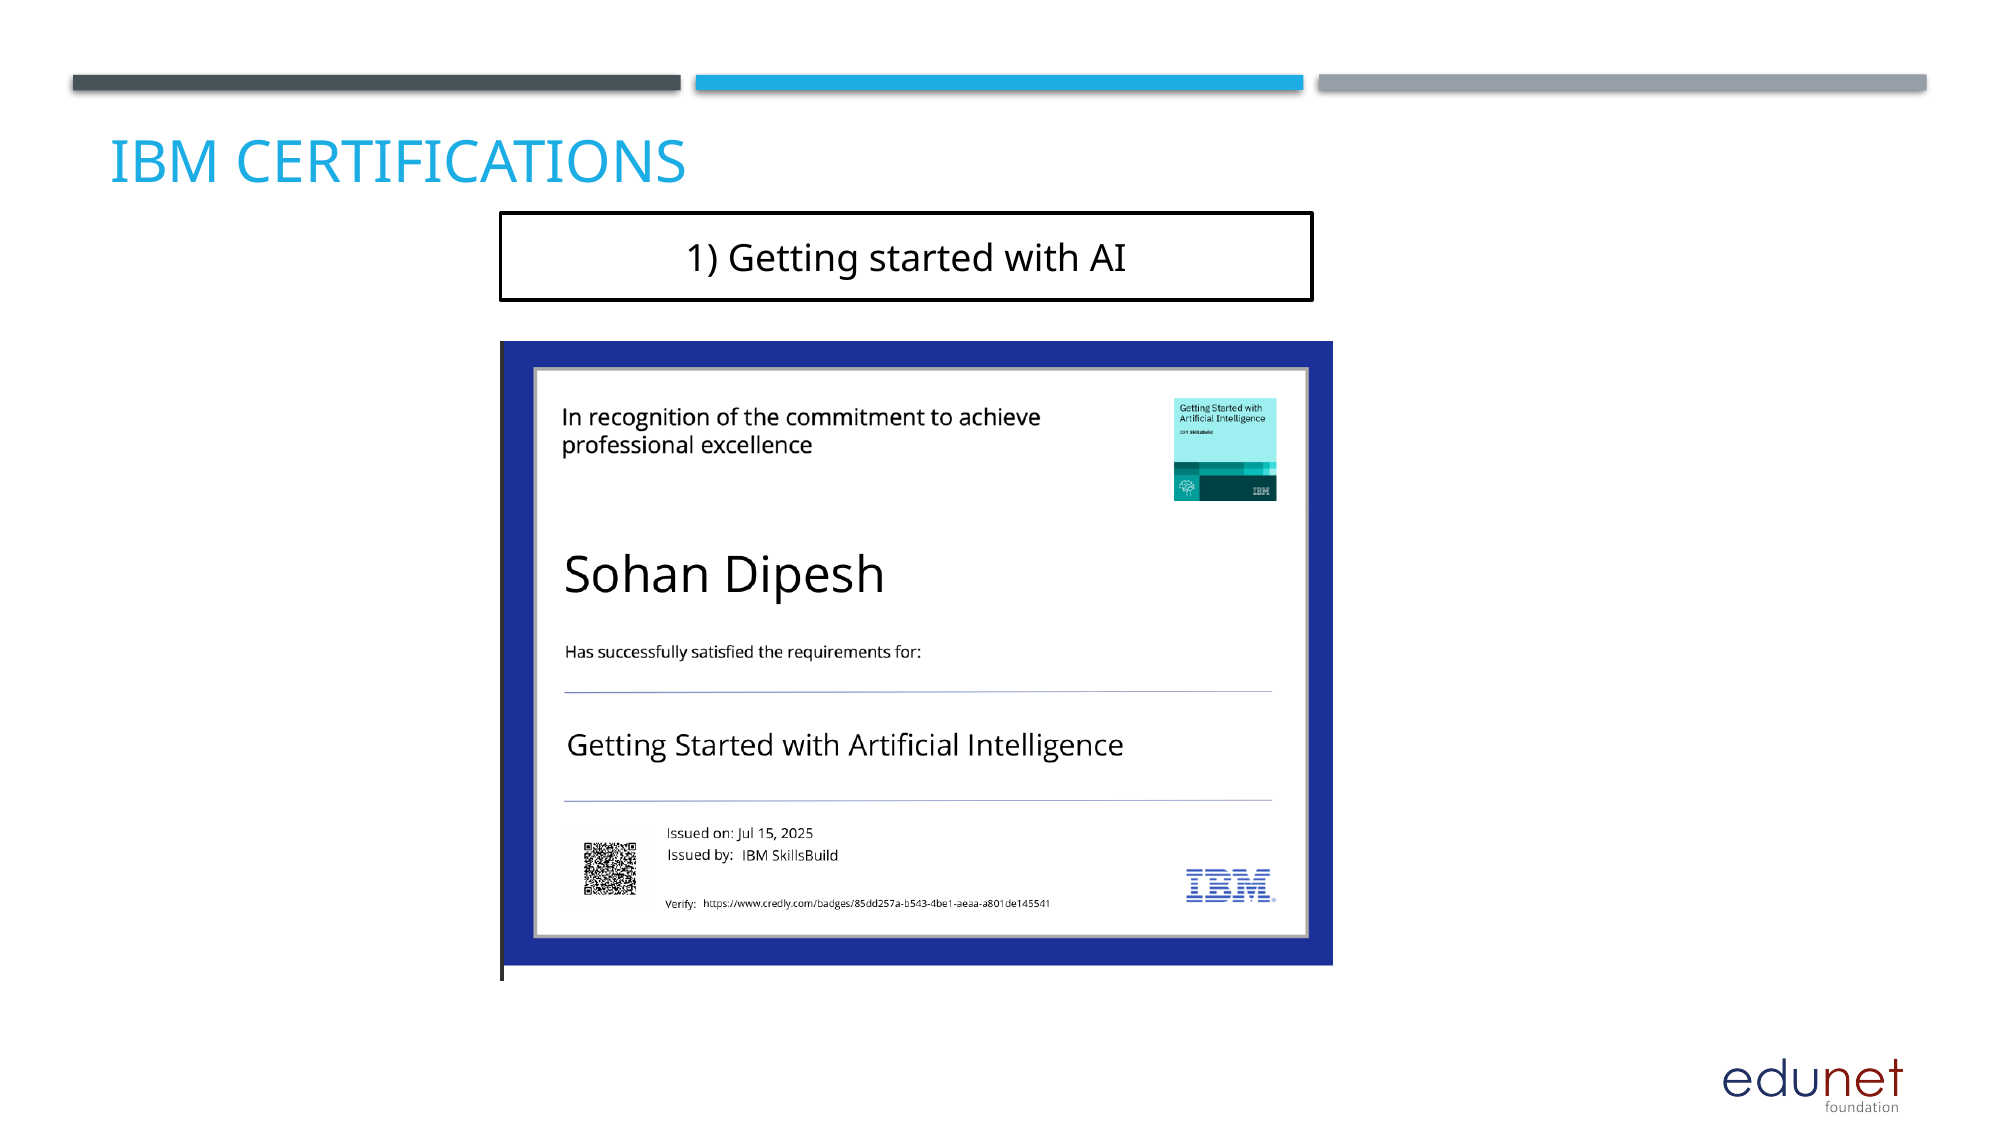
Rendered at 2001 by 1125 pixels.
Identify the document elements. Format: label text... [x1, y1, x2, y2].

text_box 1) Getting started with AI [499, 211, 1314, 302]
picture [1719, 1056, 1905, 1116]
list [500, 341, 1333, 981]
title IBM Certifications [95, 115, 1905, 203]
